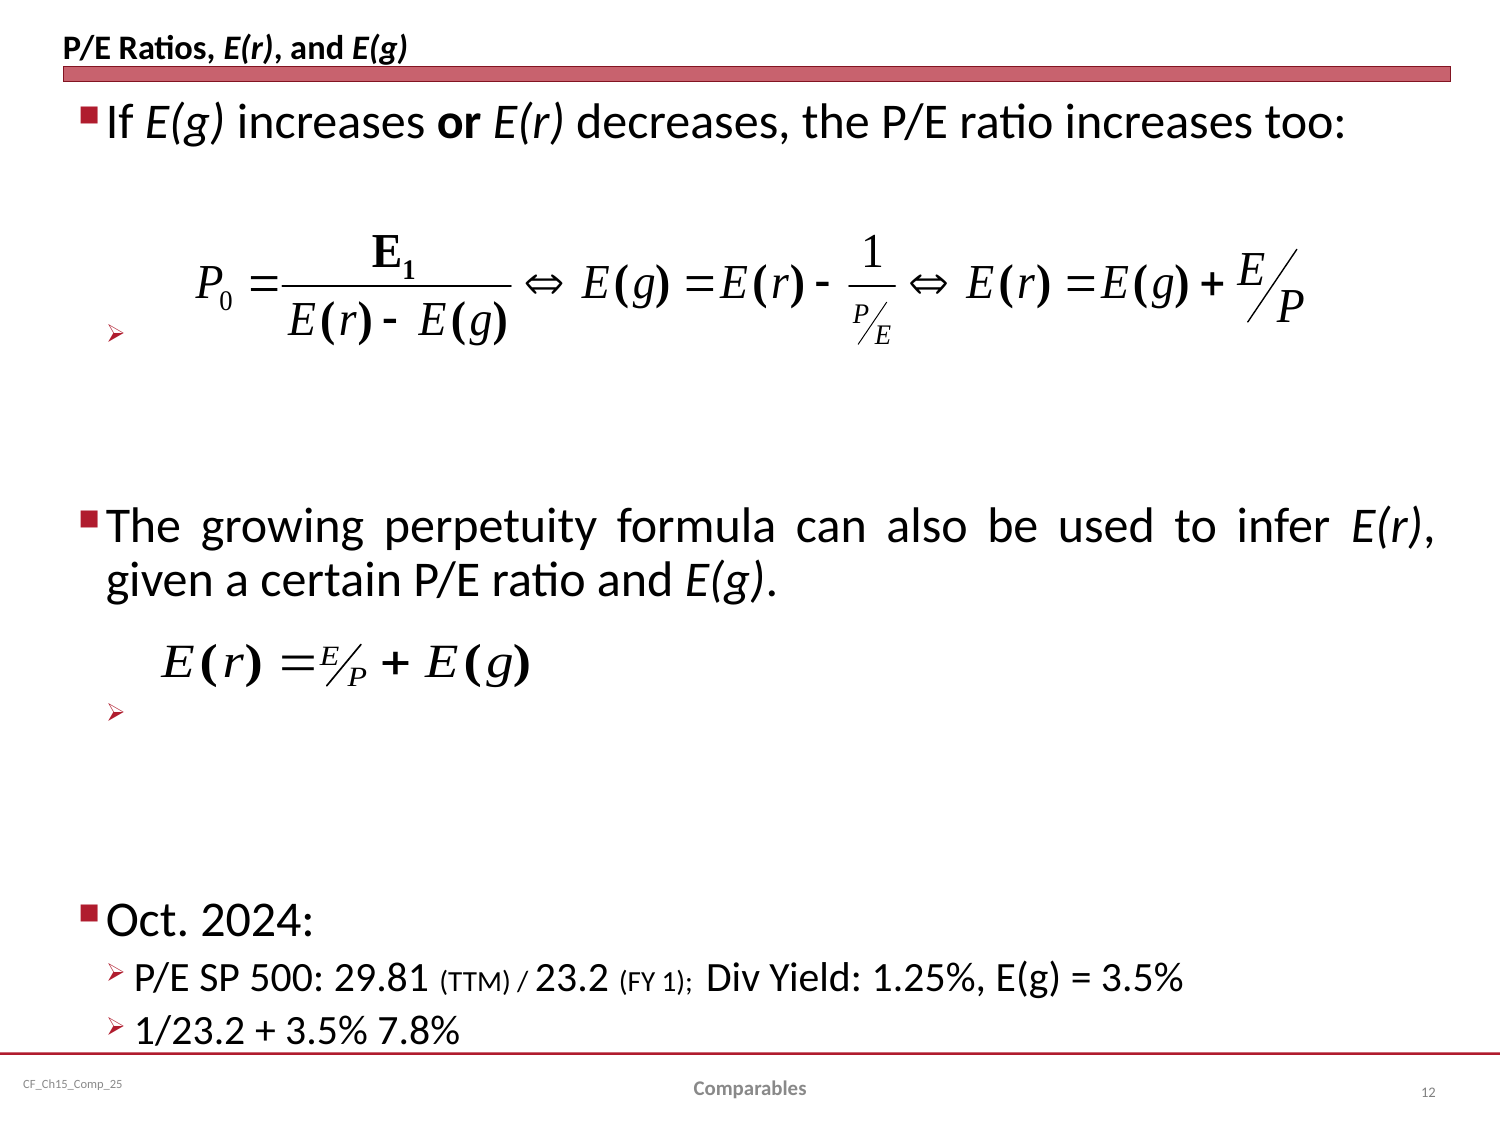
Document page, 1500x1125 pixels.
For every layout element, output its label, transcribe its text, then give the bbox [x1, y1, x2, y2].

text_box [187, 224, 1313, 351]
footer Comparables [512, 1056, 988, 1117]
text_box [149, 637, 538, 694]
title P/E Ratios, E(r), and E(g) [62, 6, 1451, 67]
slide_number 12 [1375, 1061, 1451, 1122]
